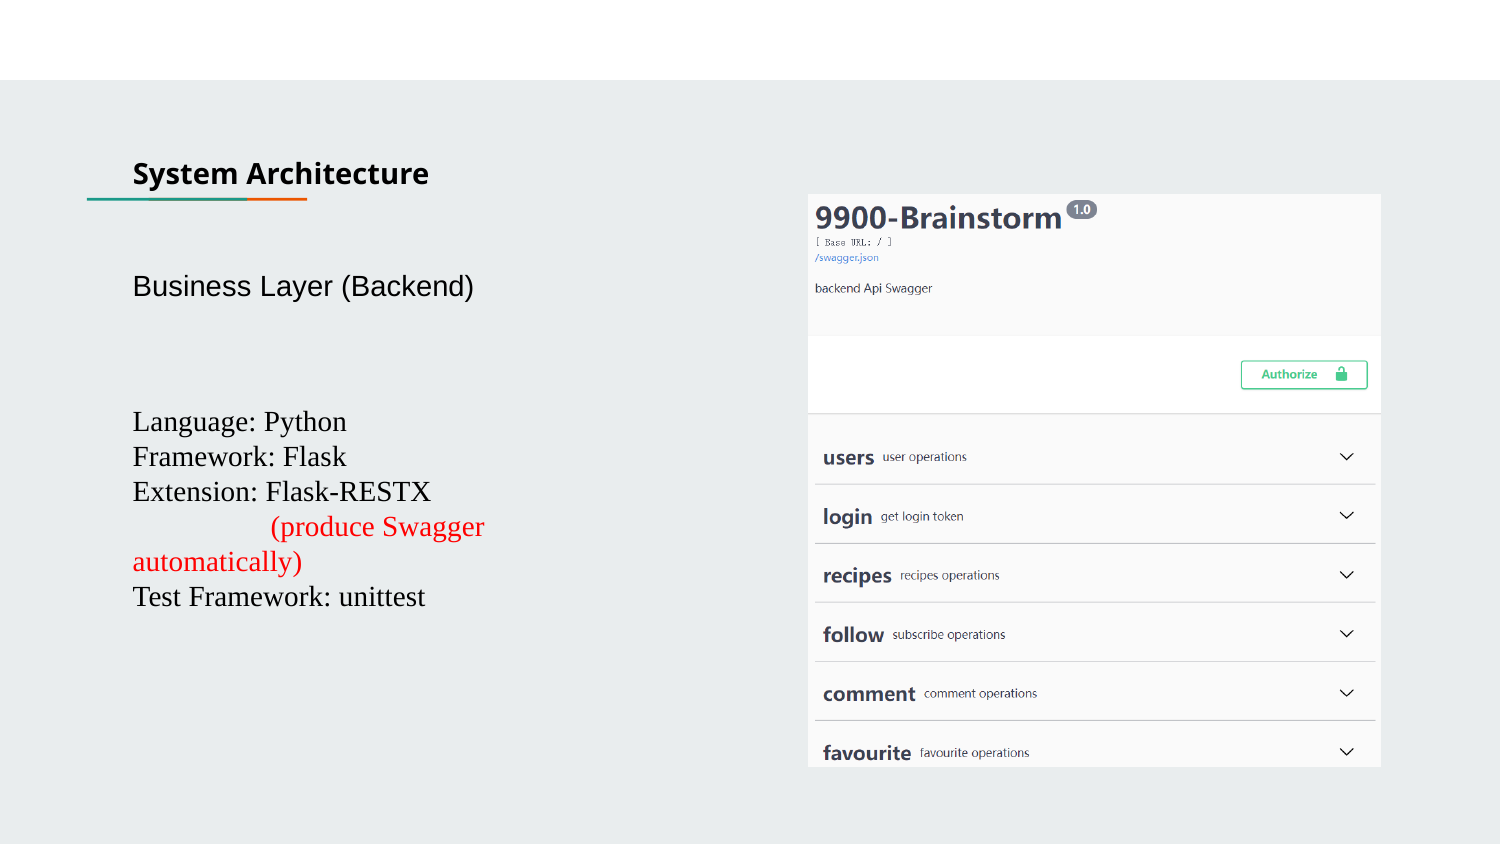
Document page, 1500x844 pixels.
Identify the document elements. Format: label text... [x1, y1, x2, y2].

picture [808, 193, 1381, 768]
text_box Business Layer (Backend) [117, 259, 803, 310]
text_box System Architecture [117, 140, 837, 206]
text_box Language: Python Framework: Flask Extension: Flask-RESTX (produce Swagger automatically) Test Framework: unittest [117, 395, 671, 620]
